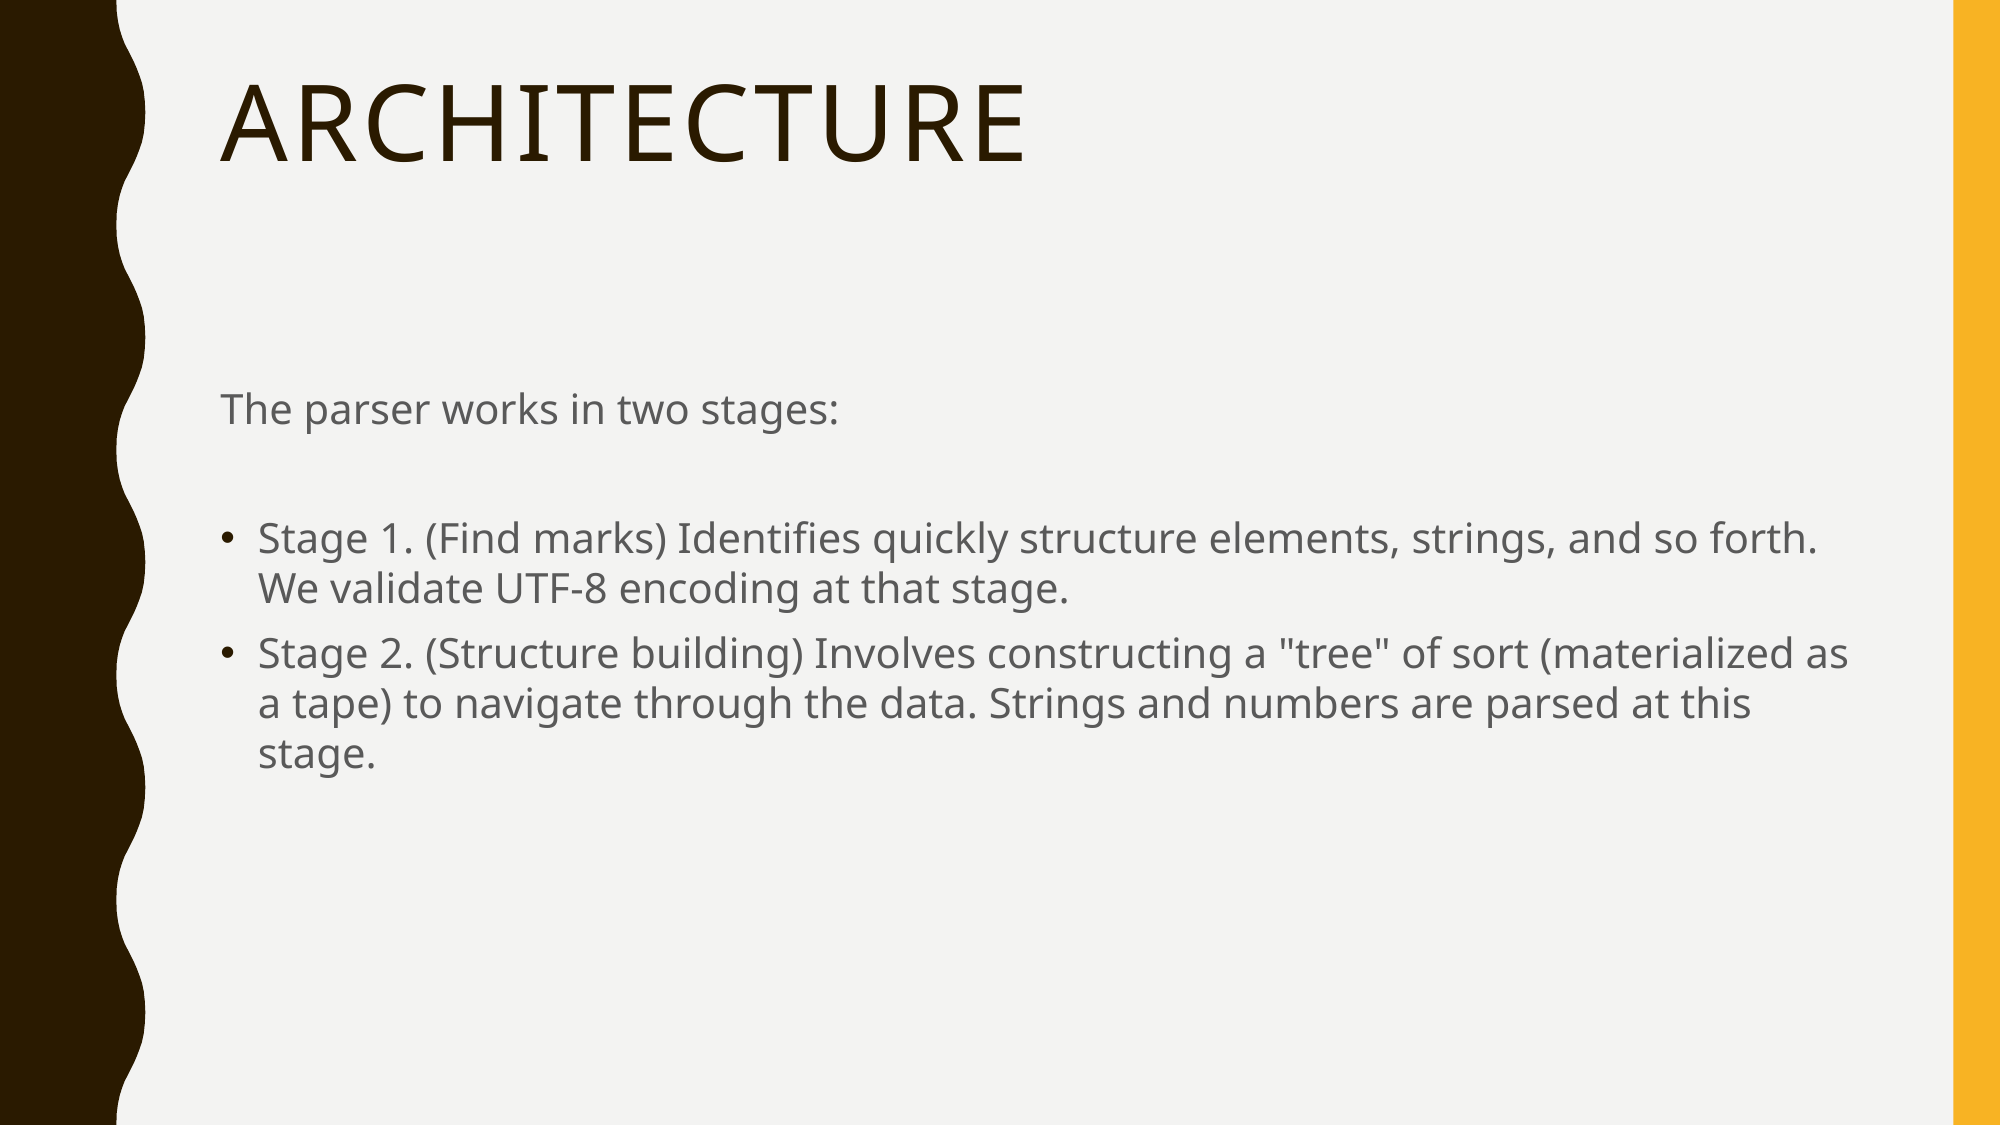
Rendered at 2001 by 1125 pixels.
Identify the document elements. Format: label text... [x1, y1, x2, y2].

title Architecture [205, 62, 1875, 308]
list The parser works in two stages: Stage 1. (Find marks) Identifies quickly structure elements, strings, and so forth. We validate UTF-8 encoding at that stage. Stage 2. (Structure building) Involves constructing a "tree" of sort (materialized as a tape) to navigate through the data. Strings and numbers are parsed at this stage. [205, 375, 1875, 965]
